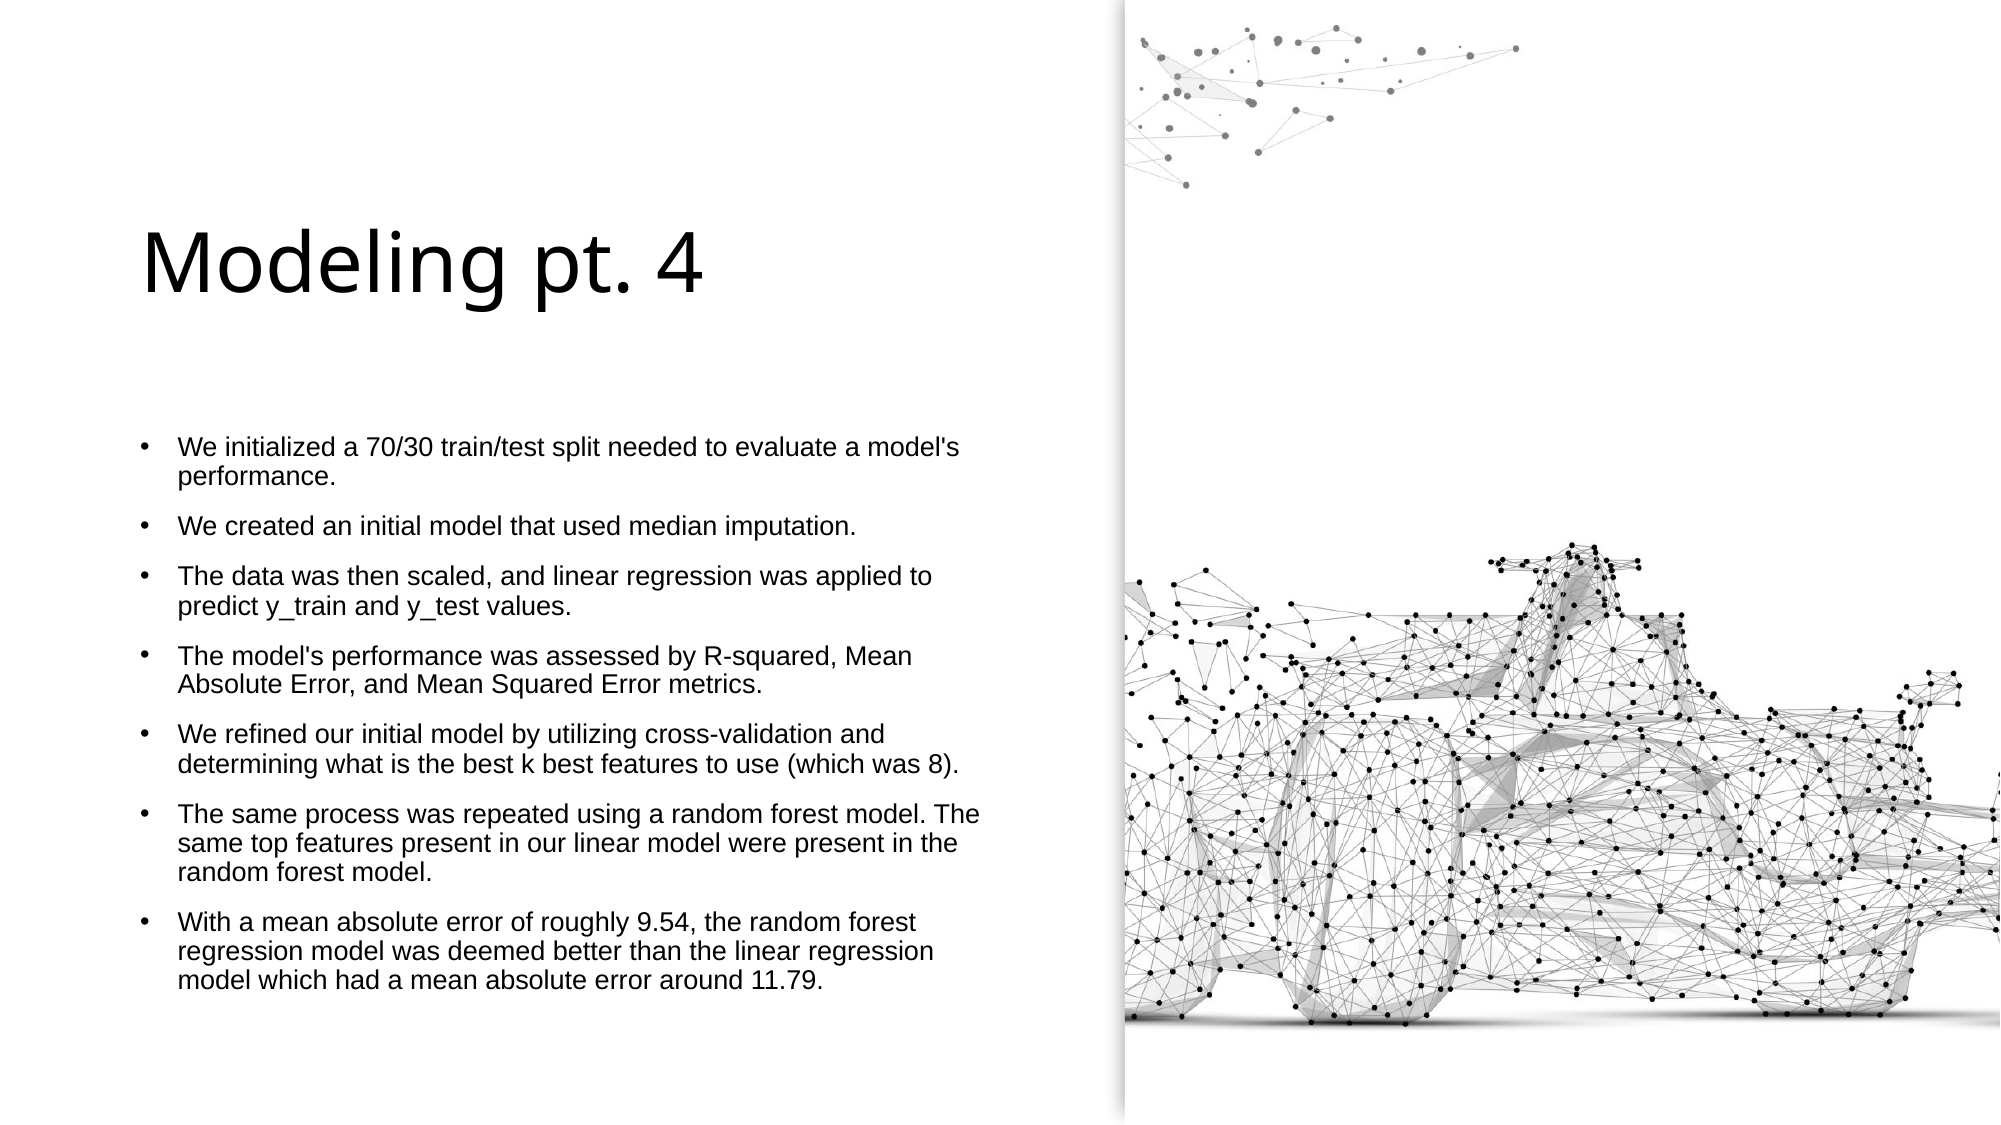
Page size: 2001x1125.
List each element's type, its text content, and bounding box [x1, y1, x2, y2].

text_box [0, 0, 1124, 1125]
title Modeling pt. 4 [124, 125, 1000, 405]
list We initialized a 70/30 train/test split needed to evaluate a model's performance. We created an initial model that used median imputation. The data was then scaled, and linear regression was applied to predict y_train and y_test values. The model's performance was assessed by R-squared, Mean Absolute Error, and Mean Squared Error metrics. We refined our initial model by utilizing cross-validation and determining what is the best k best features to use (which was 8). The same process was repeated using a random forest model. The same top features present in our linear model were present in the random forest model. With a mean absolute error of roughly 9.54, the random forest regression model was deemed better than the linear regression model which had a mean absolute error around 11.79. [124, 405, 1000, 1024]
picture [1124, 0, 2000, 1125]
